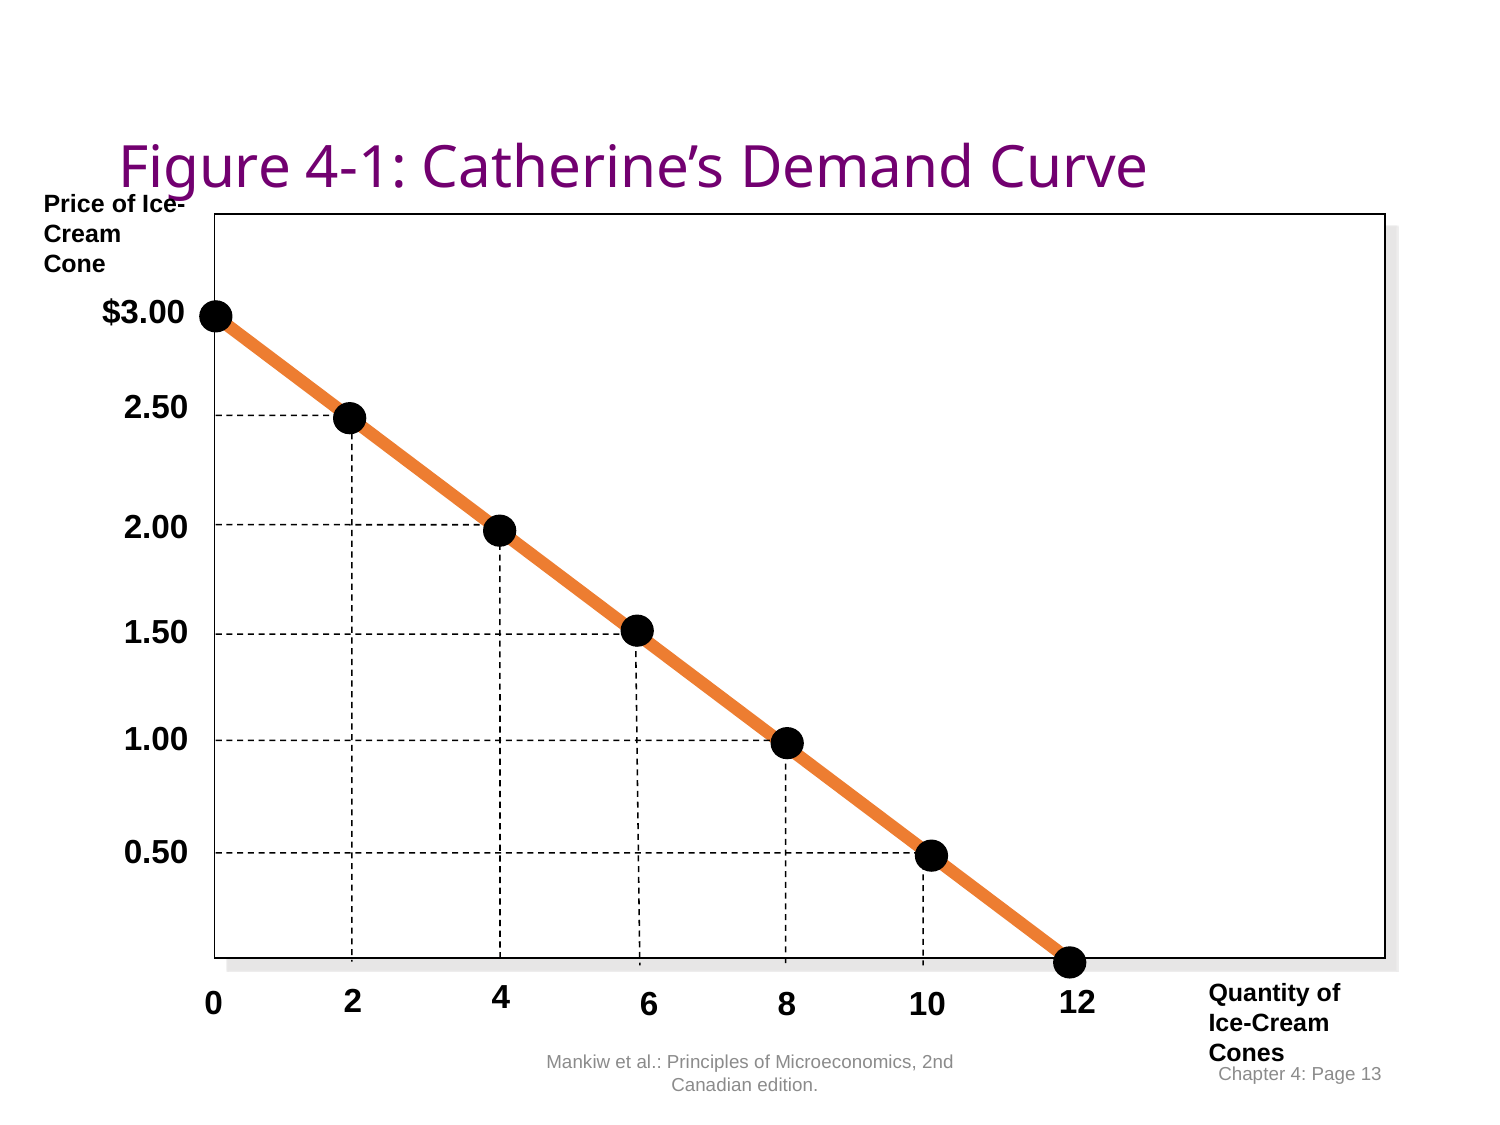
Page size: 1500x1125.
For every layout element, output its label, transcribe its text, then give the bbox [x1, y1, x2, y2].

footer Mankiw et al.: Principles of Microeconomics, 2nd Canadian edition. [496, 1042, 1004, 1103]
text_box [214, 214, 1385, 959]
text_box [314, 411, 377, 497]
text_box Quantity of Ice-Cream Cones [1193, 969, 1397, 1074]
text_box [314, 553, 377, 602]
slide_number Chapter 4: Page 13 [1059, 1042, 1397, 1103]
text_box Price of Ice-Cream Cone [28, 180, 204, 283]
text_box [3, 602, 948, 878]
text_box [3, 497, 516, 553]
title Figure 4-1: Catherine’s Demand Curve [103, 59, 1397, 278]
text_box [462, 878, 525, 1024]
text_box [0, 283, 238, 1029]
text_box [462, 533, 525, 602]
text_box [610, 640, 1111, 1031]
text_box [314, 878, 377, 1027]
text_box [3, 377, 366, 434]
